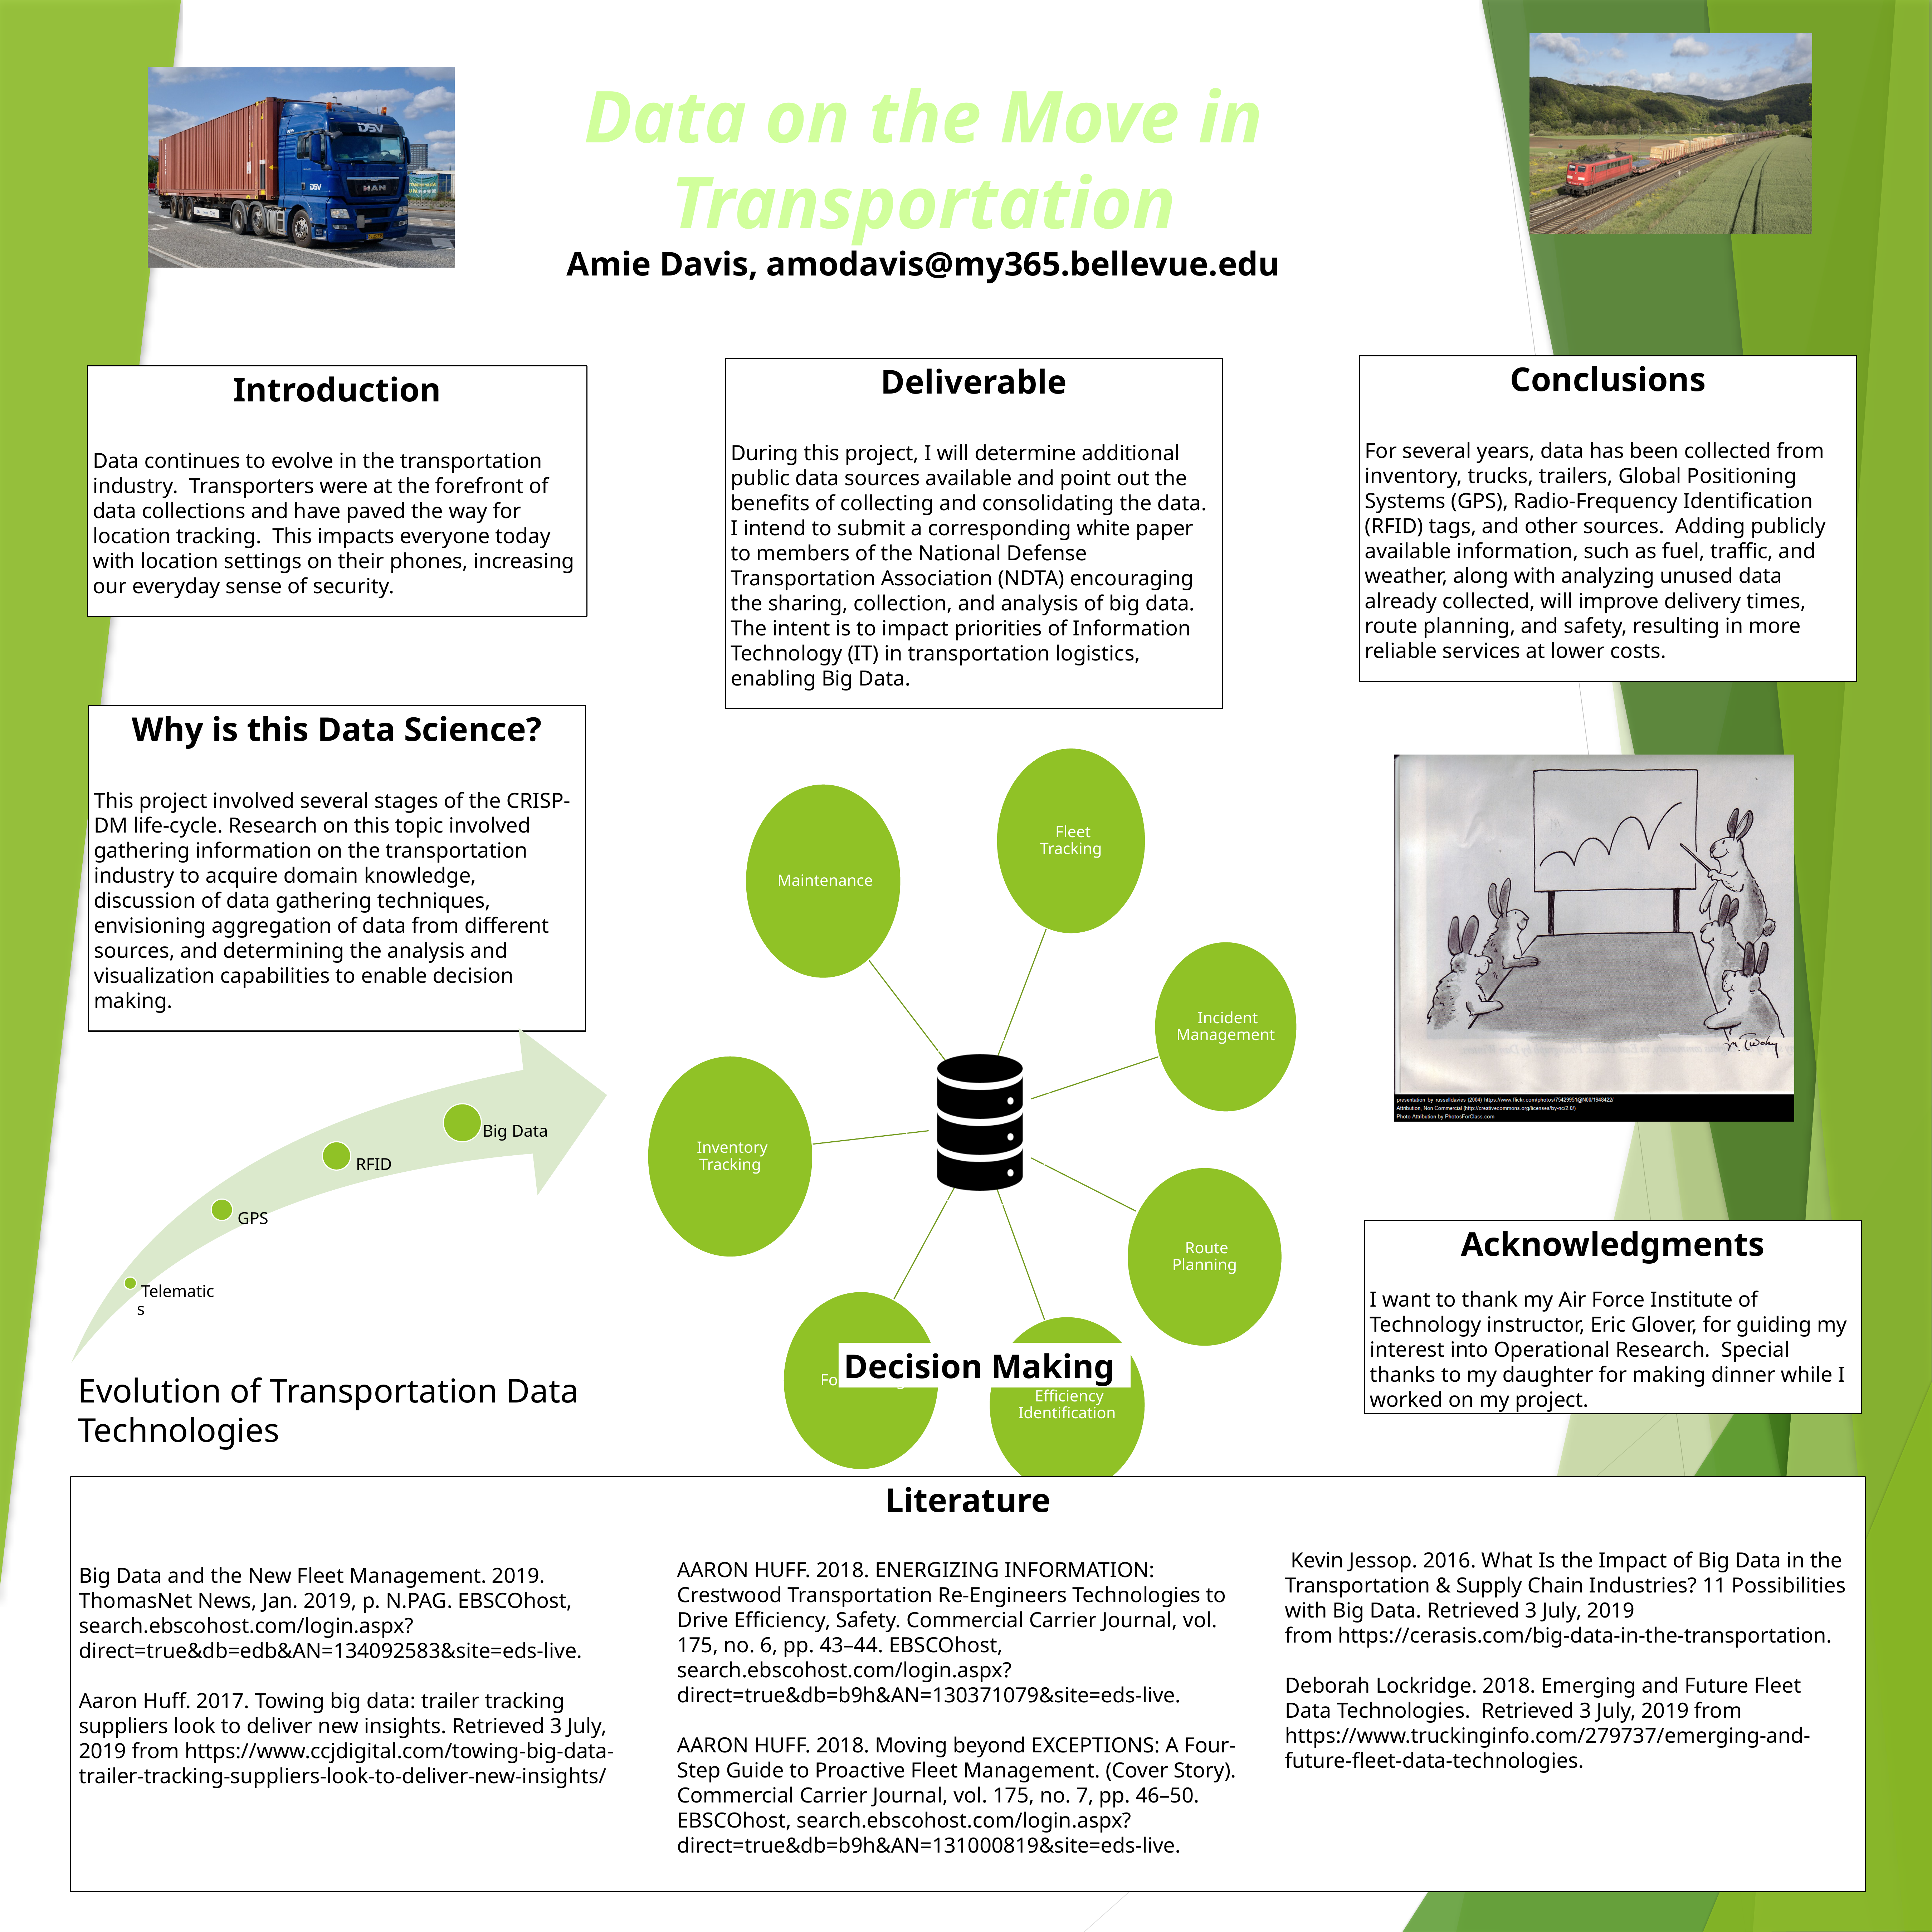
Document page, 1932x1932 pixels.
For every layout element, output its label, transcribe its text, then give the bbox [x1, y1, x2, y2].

text_box AARON HUFF. 2018. ENERGIZING INFORMATION: Crestwood Transportation Re-Engineers Technologies to Drive Efficiency, Safety. Commercial Carrier Journal, vol. 175, no. 6, pp. 43–44. EBSCOhost, search.ebscohost.com/login.aspx?direct=true&db=b9h&AN=130371079&site=eds-live. AARON HUFF. 2018. Moving beyond EXCEPTIONS: A Four-Step Guide to Proactive Fleet Management. (Cover Story). Commercial Carrier Journal, vol. 175, no. 7, pp. 46–50. EBSCOhost, search.ebscohost.com/login.aspx?direct=true&db=b9h&AN=131000819&site=eds-live. [671, 1553, 1246, 1860]
text_box Big Data and the New Fleet Management. 2019. ThomasNet News, Jan. 2019, p. N.PAG. EBSCOhost, search.ebscohost.com/login.aspx?direct=true&db=edb&AN=134092583&site=eds-live. Aaron Huff. 2017. Towing big data: trailer tracking suppliers look to deliver new insights. Retrieved 3 July, 2019 from https://www.ccjdigital.com/towing-big-data-trailer-tracking-suppliers-look-to-deliver-new-insights/ [73, 1559, 648, 1816]
text_box Conclusions For several years, data has been collected from inventory, trucks, trailers, Global Positioning Systems (GPS), Radio-Frequency Identification (RFID) tags, and other sources. Adding publicly available information, such as fuel, traffic, and weather, along with analyzing unused data already collected, will improve delivery times, route planning, and safety, resulting in more reliable services at lower costs. [1359, 355, 1857, 671]
picture [1529, 33, 1813, 234]
title Data on the Move in Transportation Amie Davis, amodavis@my365.bellevue.edu [465, 61, 1382, 285]
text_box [426, 672, 1932, 1400]
text_box Deliverable During this project, I will determine additional public data sources available and point out the benefits of collecting and consolidating the data. I intend to submit a corresponding white paper to members of the National Defense Transportation Association (NDTA) encouraging the sharing, collection, and analysis of big data. The intent is to impact priorities of Information Technology (IT) in transportation logistics, enabling Big Data. [725, 358, 1223, 671]
text_box Literature [70, 1476, 1866, 1892]
picture [147, 67, 455, 268]
text_box Why is this Data Science? This project involved several stages of the CRISP-DM life-cycle. Research on this topic involved gathering information on the transportation industry to acquire domain knowledge, discussion of data gathering techniques, envisioning aggregation of data from different sources, and determining the analysis and visualization capabilities to enable decision making. [88, 705, 424, 970]
text_box Introduction Data continues to evolve in the transportation industry. Transporters were at the forefront of data collections and have paved the way for location tracking. This impacts everyone today with location settings on their phones, increasing our everyday sense of security. [87, 365, 587, 617]
text_box Kevin Jessop. 2016. What Is the Impact of Big Data in the Transportation & Supply Chain Industries? 11 Possibilities with Big Data. Retrieved 3 July, 2019 from https://cerasis.com/big-data-in-the-transportation. Deborah Lockridge. 2018. Emerging and Future Fleet Data Technologies. Retrieved 3 July, 2019 from https://www.truckinginfo.com/279737/emerging-and-future-fleet-data-technologies. [1279, 1544, 1854, 1807]
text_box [71, 970, 691, 1453]
text_box Acknowledgments I want to thank my Air Force Institute of Technology instructor, Eric Glover, for guiding my interest into Operational Research. Special thanks to my daughter for making dinner while I worked on my project. [1364, 1404, 1862, 1414]
